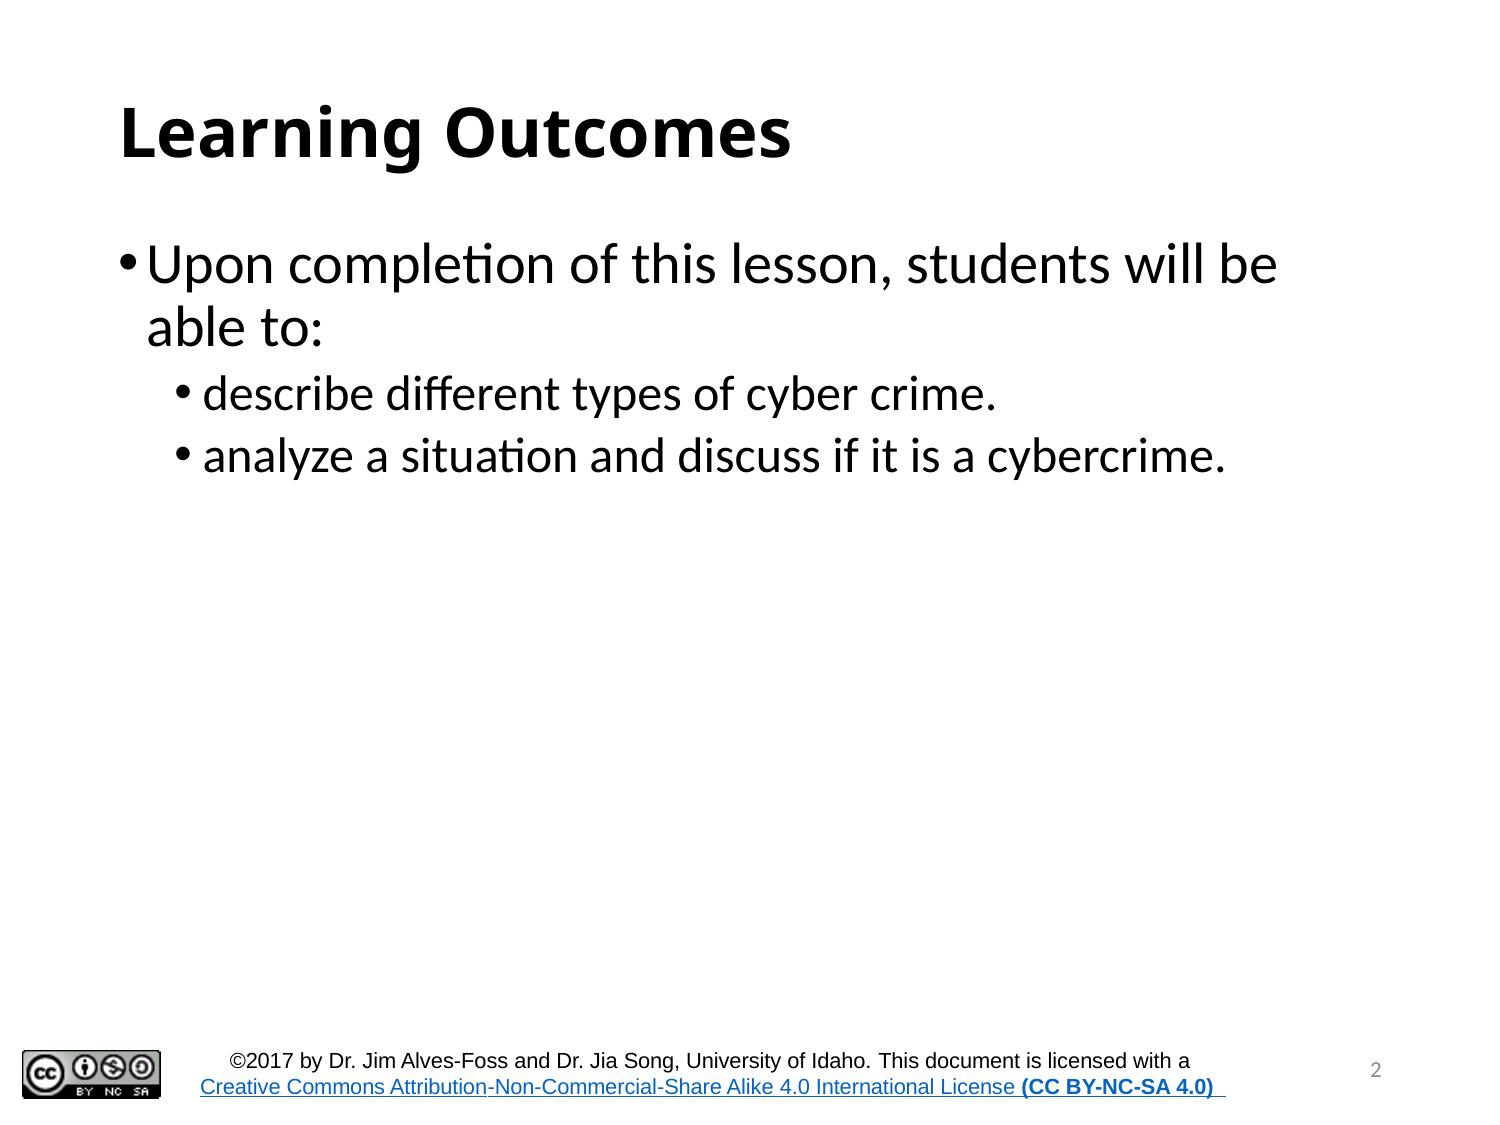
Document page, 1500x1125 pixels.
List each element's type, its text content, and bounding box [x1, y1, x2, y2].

picture [22, 1050, 161, 1099]
slide_number 2 [1315, 1038, 1397, 1099]
list Upon completion of this lesson, students will be able to: describe different types of cyber crime. analyze a situation and discuss if it is a cybercrime. [102, 225, 1398, 1014]
title Learning Outcomes [102, 59, 1398, 211]
